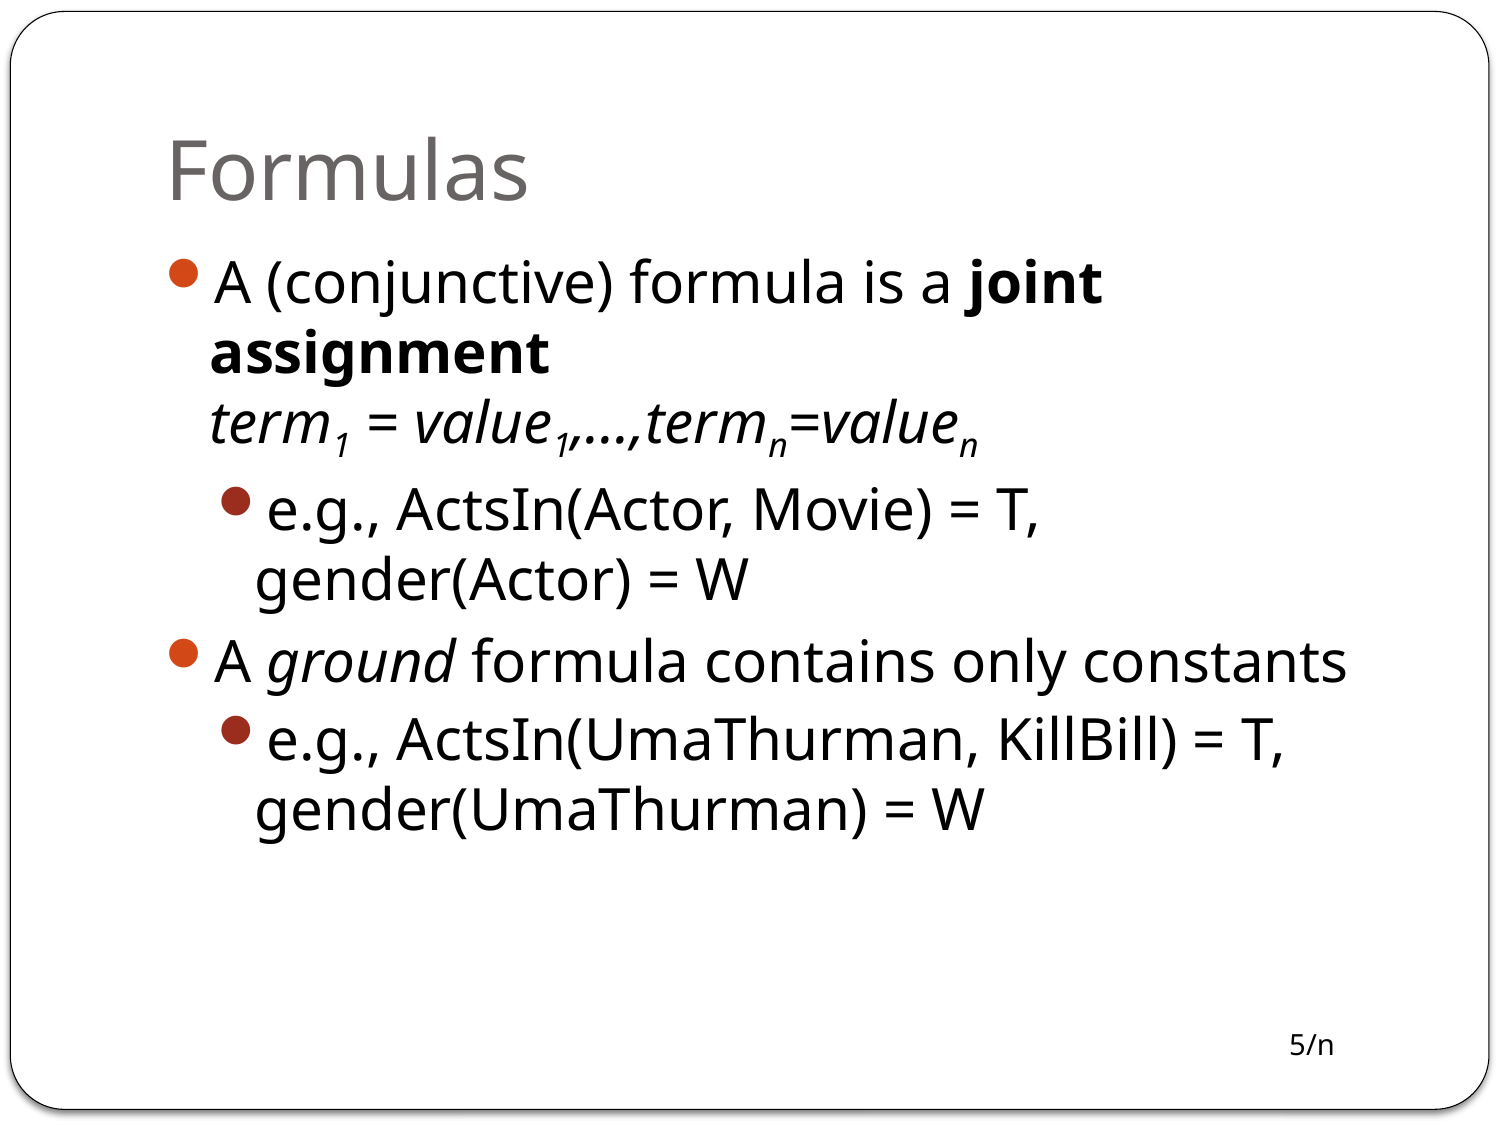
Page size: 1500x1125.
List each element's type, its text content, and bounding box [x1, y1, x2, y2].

footer [69, 1012, 1330, 1088]
title Formulas [150, 45, 1425, 233]
list A (conjunctive) formula is a joint assignment term1 = value1,...,termn=valuen e.g., ActsIn(Actor, Movie) = T, gender(Actor) = W A ground formula contains only constants e.g., ActsIn(UmaThurman, KillBill) = T, gender(UmaThurman) = W [150, 237, 1425, 988]
